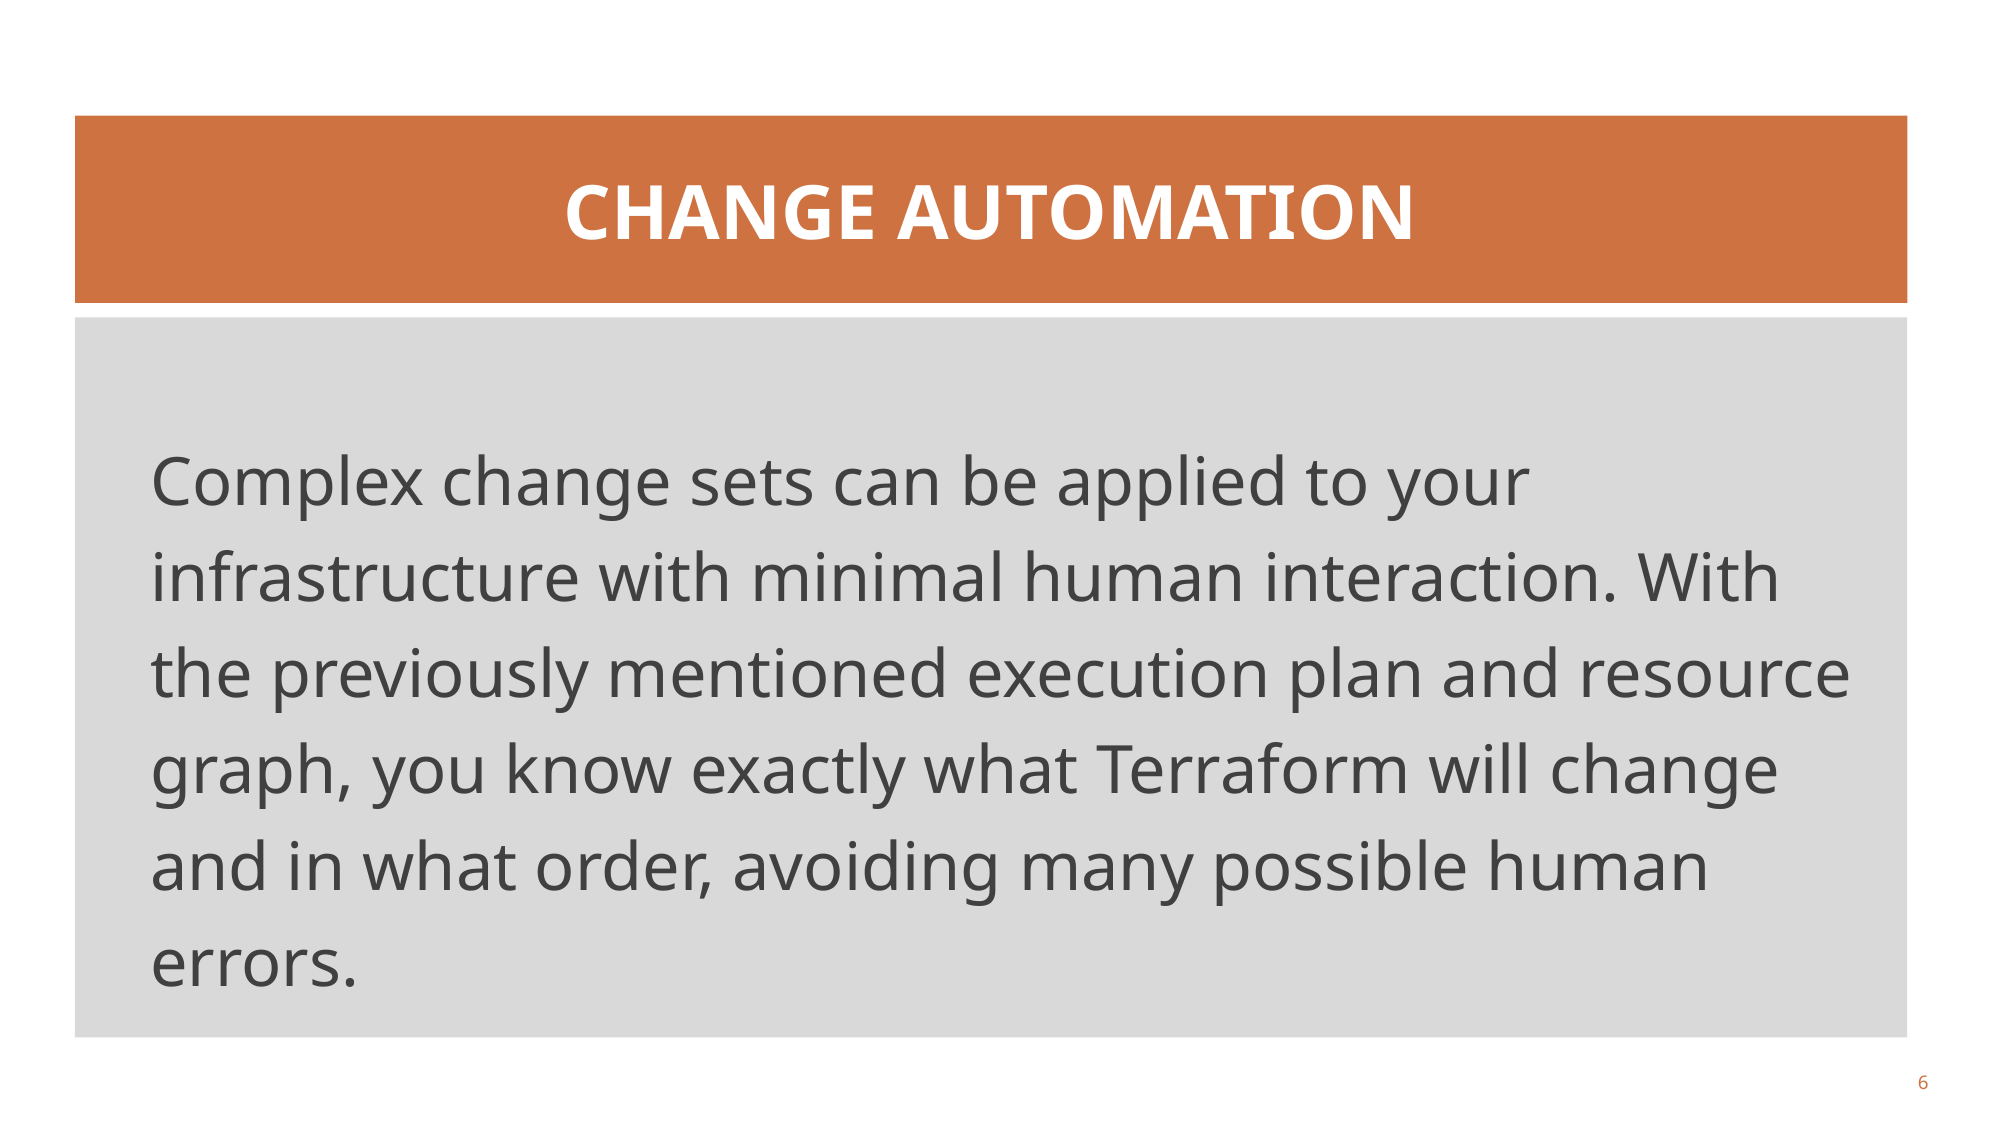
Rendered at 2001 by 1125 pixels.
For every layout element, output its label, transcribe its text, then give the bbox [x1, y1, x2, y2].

title Change Automation [75, 115, 1908, 303]
slide_number 6 [1770, 1053, 1944, 1114]
text_box Complex change sets can be applied to your infrastructure with minimal human interaction. With the previously mentioned execution plan and resource graph, you know exactly what Terraform will change and in what order, avoiding many possible human errors. [74, 317, 1908, 1038]
